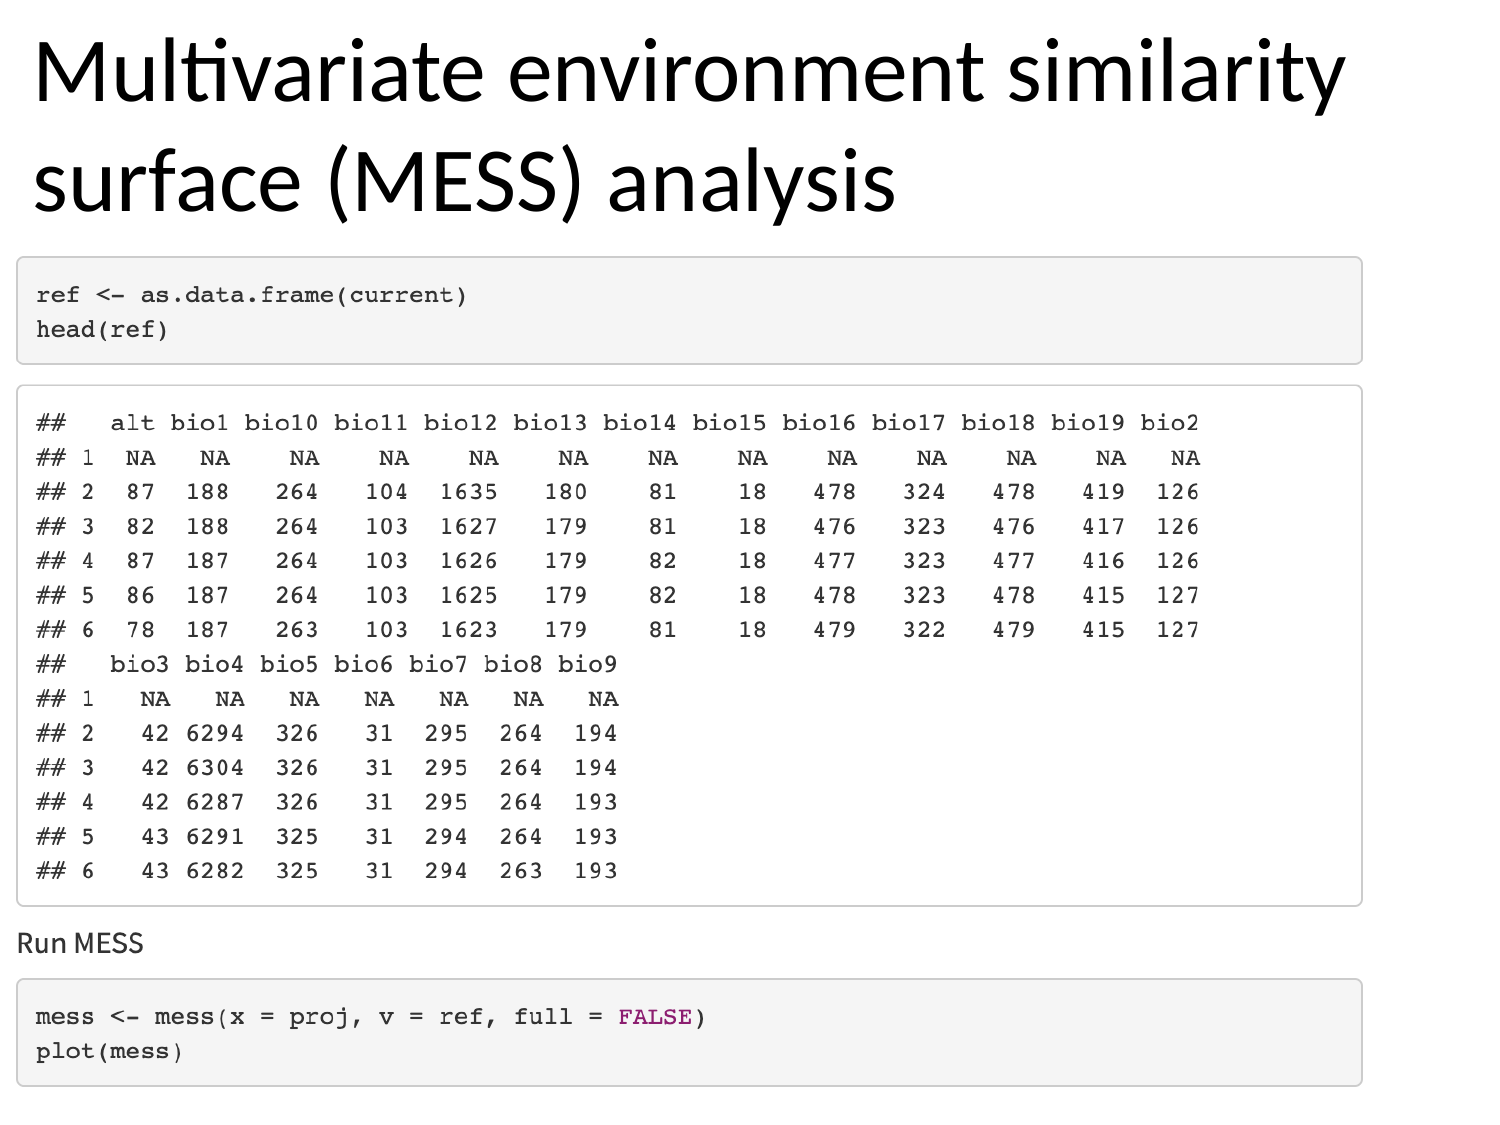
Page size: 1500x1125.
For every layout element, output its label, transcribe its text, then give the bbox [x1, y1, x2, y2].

text_box Multivariate environment similarity surface (MESS) analysis [18, 2, 1500, 237]
picture [0, 229, 1374, 1124]
